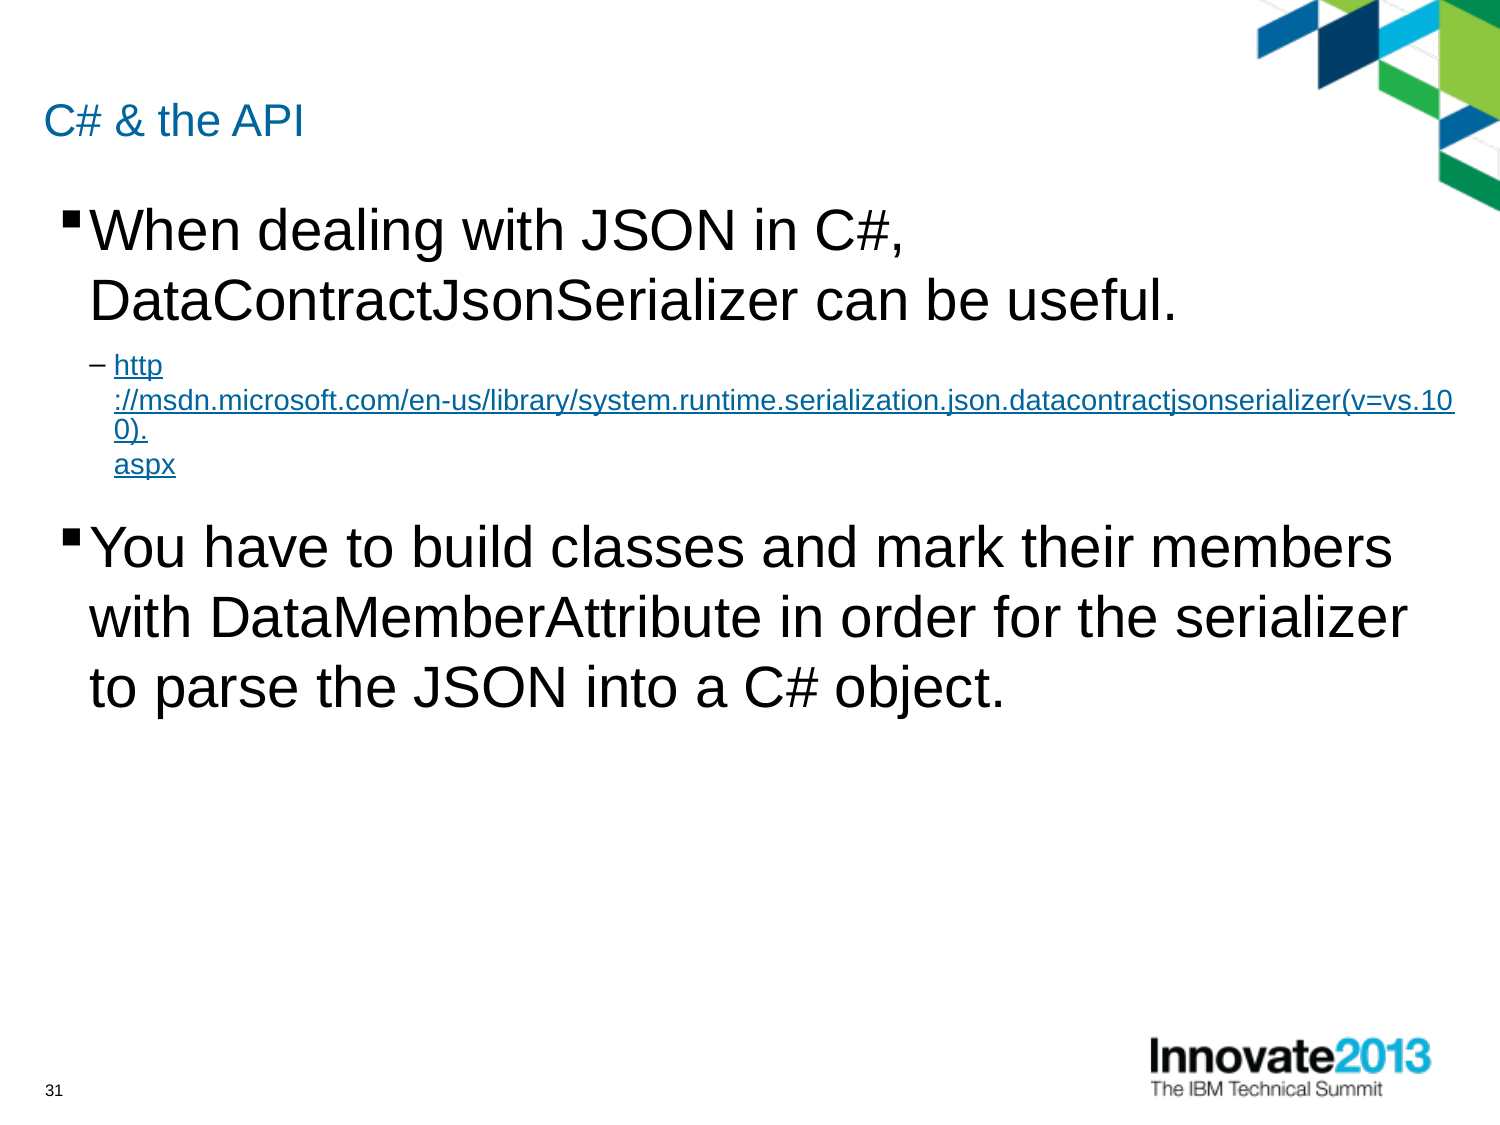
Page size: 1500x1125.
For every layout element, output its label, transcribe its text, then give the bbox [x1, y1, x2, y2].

slide_number 31 [29, 1072, 91, 1103]
picture [1150, 1034, 1433, 1105]
picture [1254, 0, 1500, 219]
list When dealing with JSON in C#, DataContractJsonSerializer can be useful. http://msdn.microsoft.com/en-us/library/system.runtime.serialization.json.datacontractjsonserializer(v=vs.100).aspx You have to build classes and mark their members with DataMemberAttribute in order for the serializer to parse the JSON into a C# object. [43, 184, 1472, 960]
title C# & the API [28, 88, 1247, 154]
